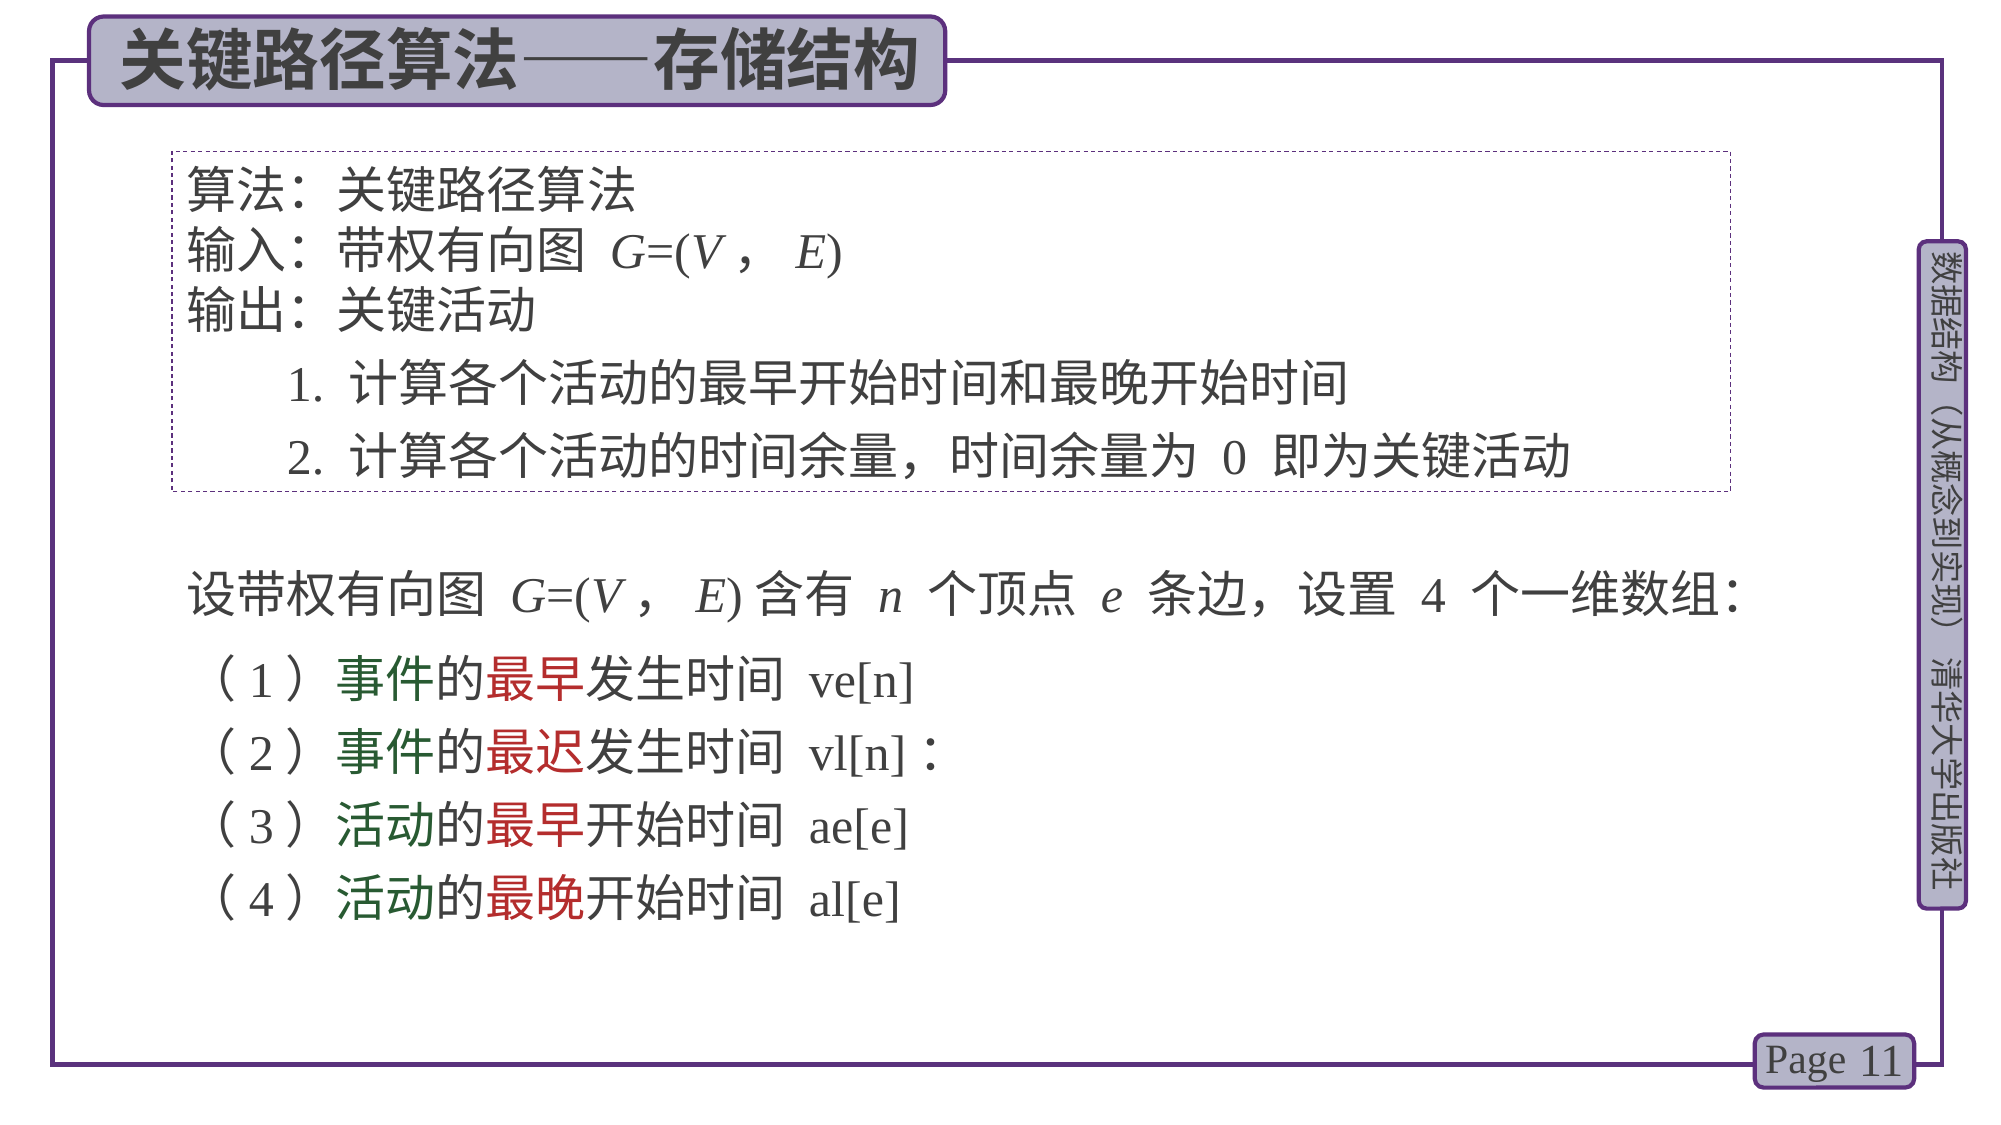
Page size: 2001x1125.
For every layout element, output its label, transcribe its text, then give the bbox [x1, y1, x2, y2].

text_box [87, 15, 936, 107]
text_box 设带权有向图 G=(V，E)含有 n 个顶点 e 条边，设置 4 个一维数组： （1）事件的最早发生时间 ve[n] （2）事件的最迟发生时间 vl[n]： （3）活动的最早开始时间 ae[e] （4）活动的最晚开始时间 al[e] [172, 541, 1810, 934]
text_box 关键路径算法——存储结构 [104, 10, 973, 105]
text_box 算法：关键路径算法 输入：带权有向图 G=(V，E) 输出：关键活动 1. 计算各个活动的最早开始时间和最晚开始时间 2. 计算各个活动的时间余量，时间余量为 0 即为关键活动 [172, 151, 1731, 492]
